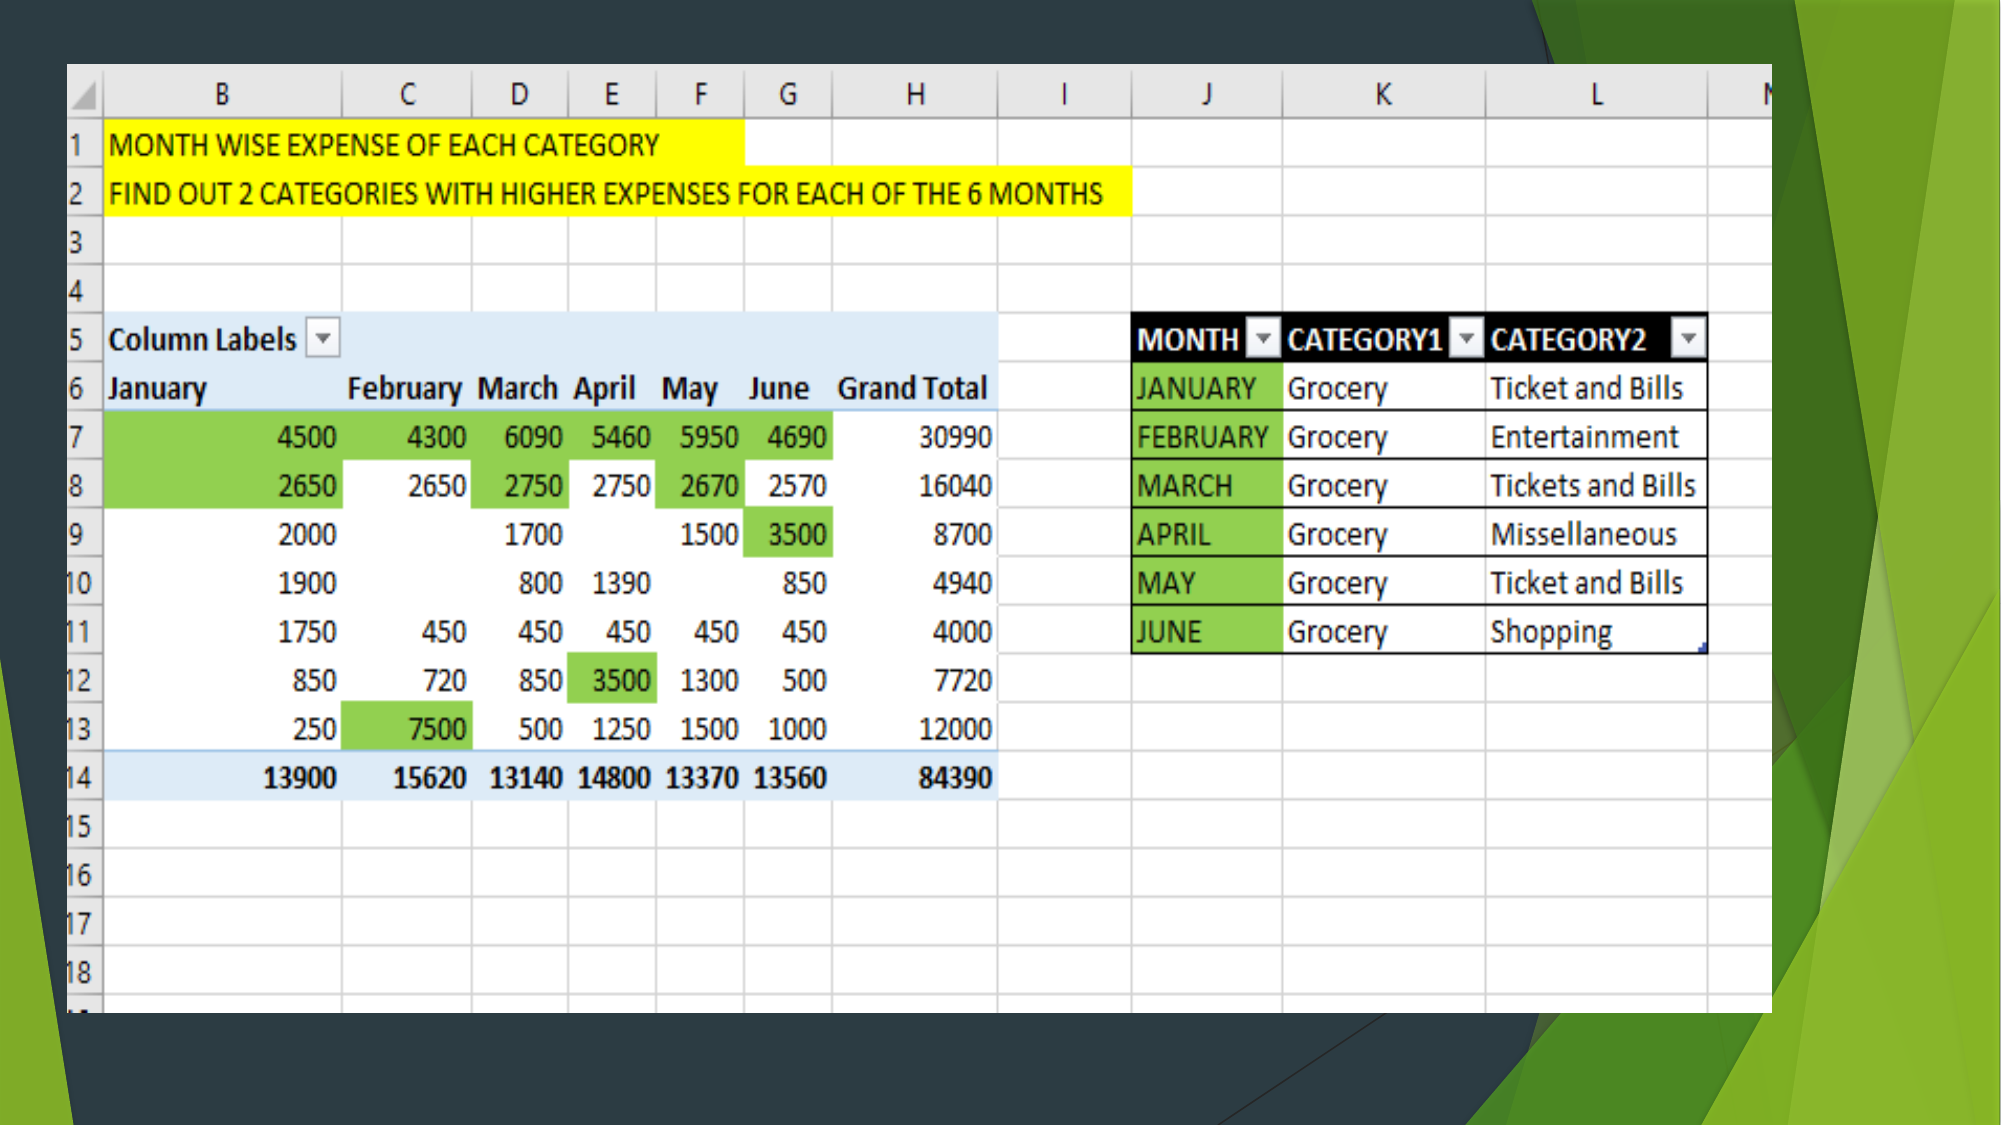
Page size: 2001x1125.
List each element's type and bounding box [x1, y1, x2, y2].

picture [67, 63, 1773, 1013]
